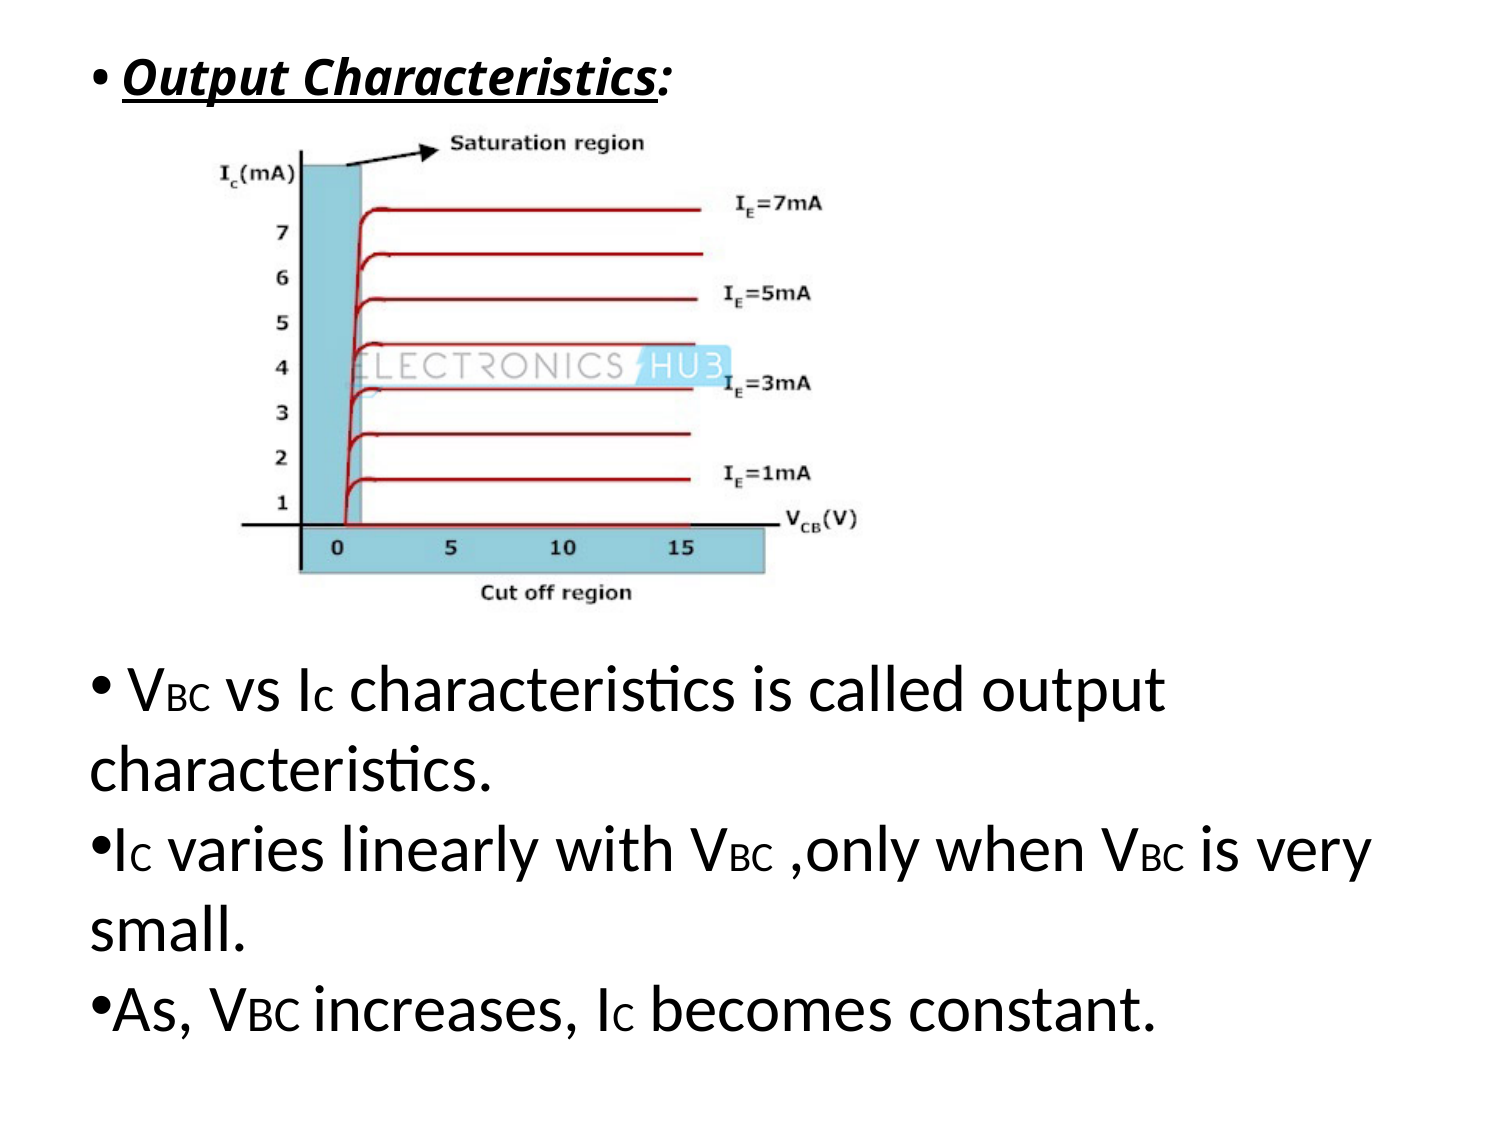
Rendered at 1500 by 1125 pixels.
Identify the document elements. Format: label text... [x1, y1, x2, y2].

text_box VBC vs Ic characteristics is called output characteristics. IC varies linearly with VBC ,only when VBC is very small. As, VBC increases, IC becomes constant. [75, 637, 1463, 1052]
list • Output Characteristics: [75, 37, 1425, 637]
picture [199, 112, 877, 634]
